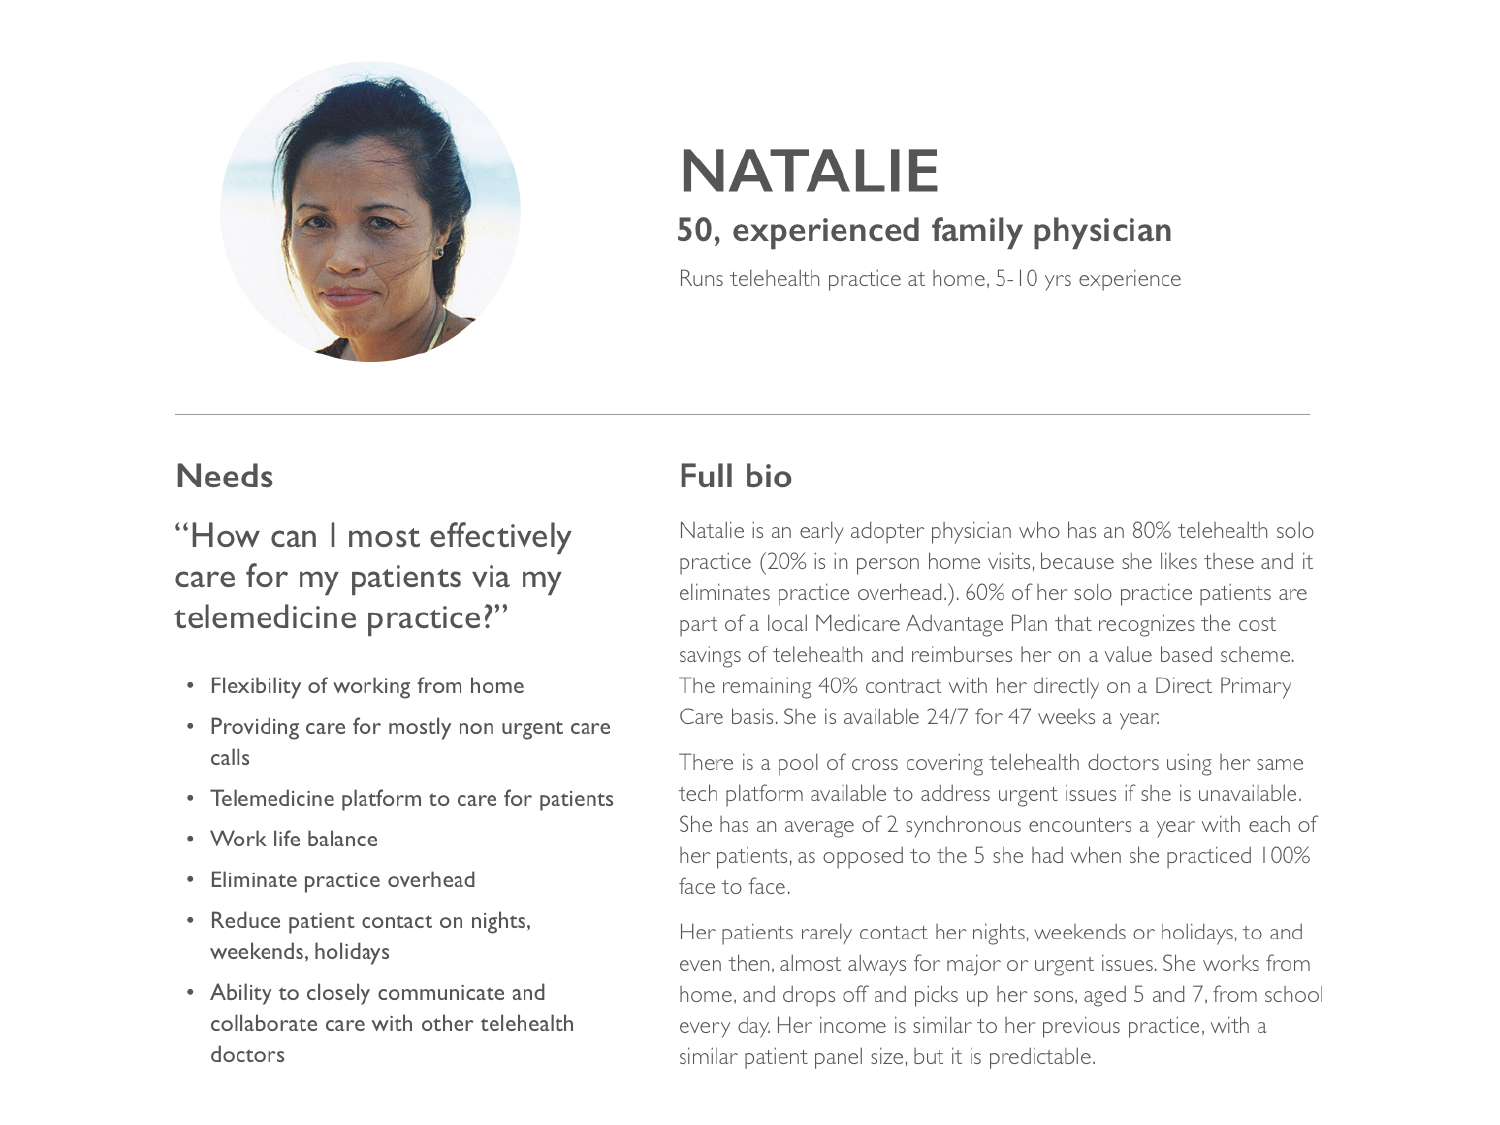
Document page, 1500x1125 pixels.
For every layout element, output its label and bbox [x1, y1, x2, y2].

picture [174, 61, 1322, 1069]
